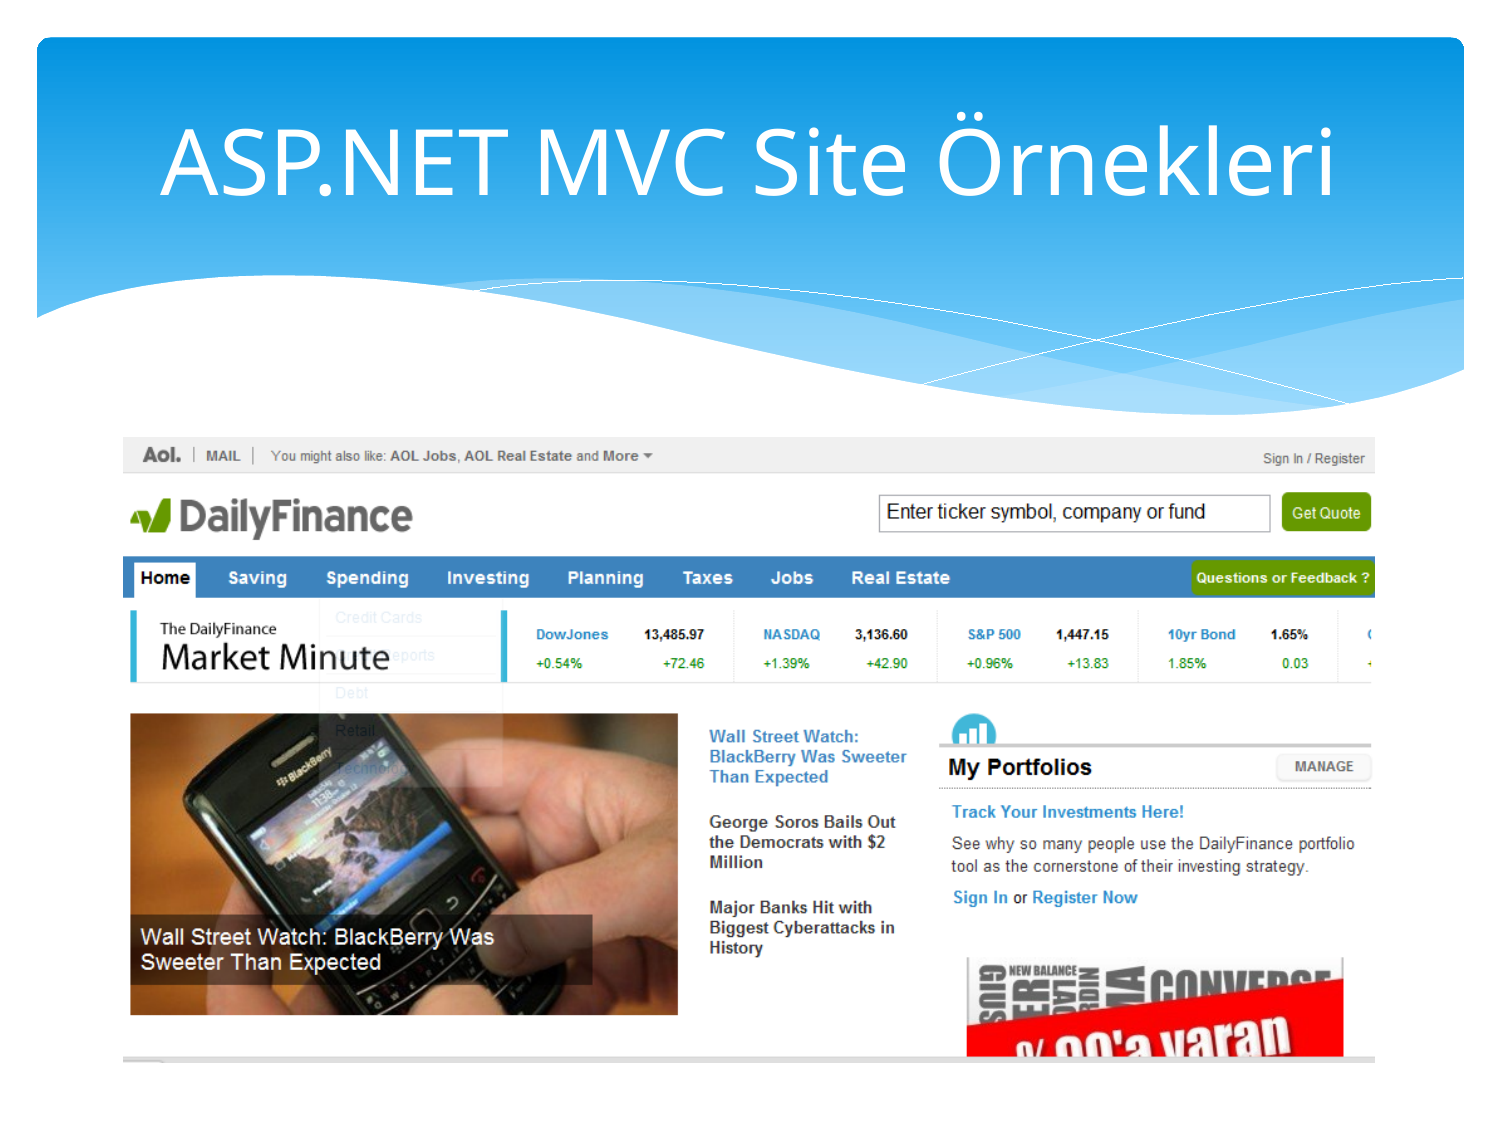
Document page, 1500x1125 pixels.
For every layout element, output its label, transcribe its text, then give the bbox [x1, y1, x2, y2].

picture [123, 437, 1376, 1063]
title ASP.NET MVC Site Örnekleri [75, 55, 1425, 261]
